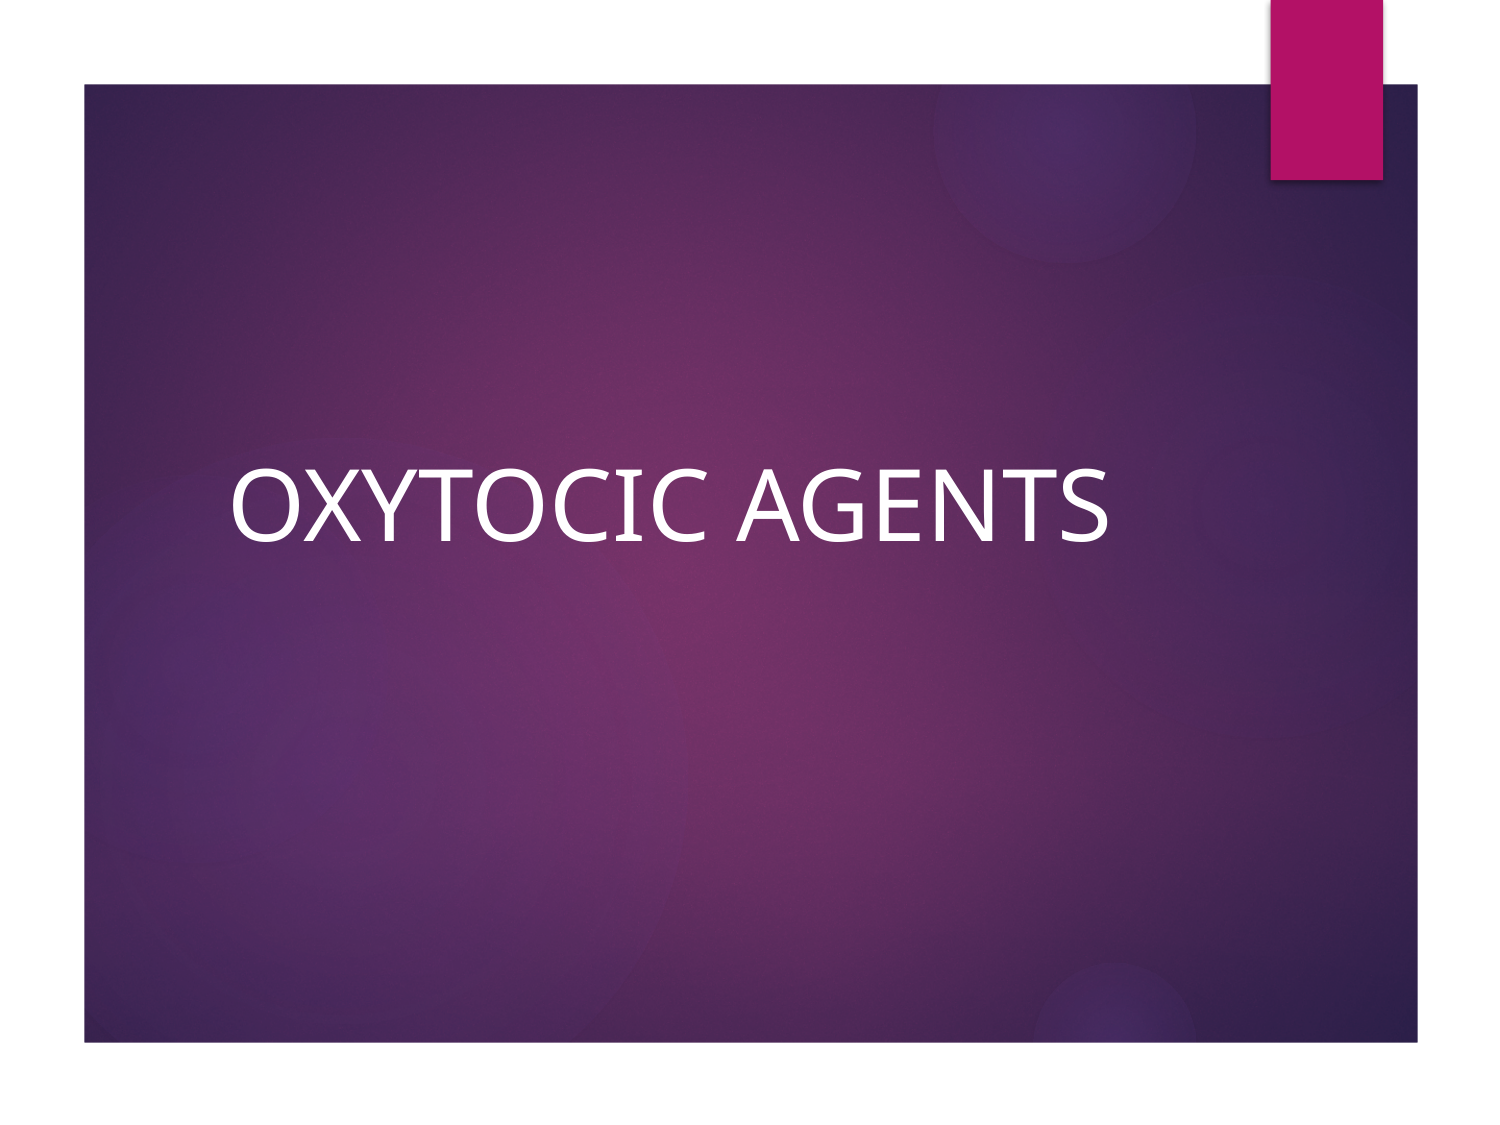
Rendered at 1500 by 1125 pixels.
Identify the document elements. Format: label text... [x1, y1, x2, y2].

title OXYTOCIC AGENTS [212, 149, 1184, 569]
